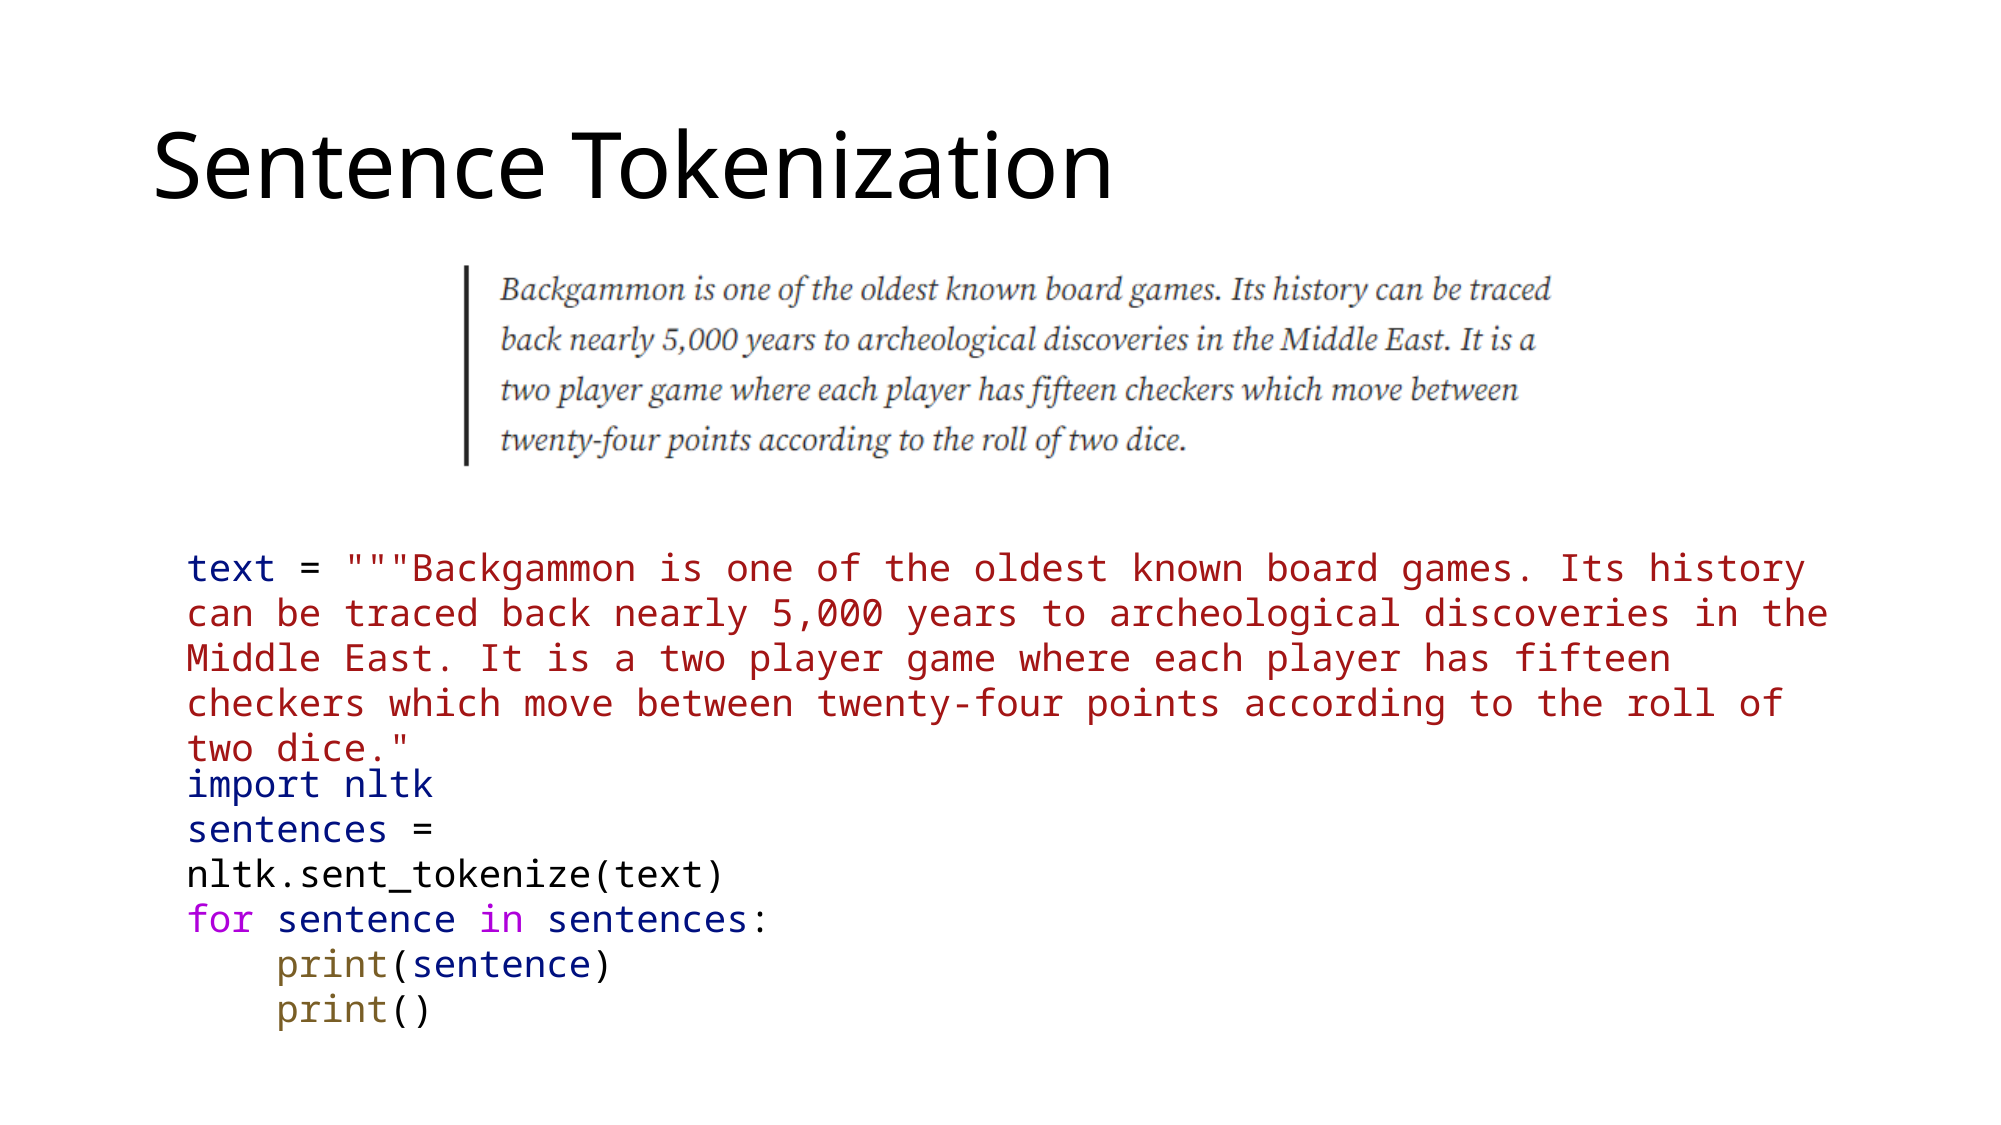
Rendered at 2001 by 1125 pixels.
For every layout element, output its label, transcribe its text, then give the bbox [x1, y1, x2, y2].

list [455, 250, 1577, 472]
text_box text = """Backgammon is one of the oldest known board games. Its history can be traced back nearly 5,000 years to archeological discoveries in the Middle East. It is a two player game where each player has fifteen checkers which move between twenty-four points according to the roll of two dice." [171, 536, 1861, 776]
text_box import nltk sentences = nltk.sent_tokenize(text) for sentence in sentences: print(sentence) print() [171, 776, 945, 1037]
title Sentence Tokenization [137, 59, 1863, 278]
